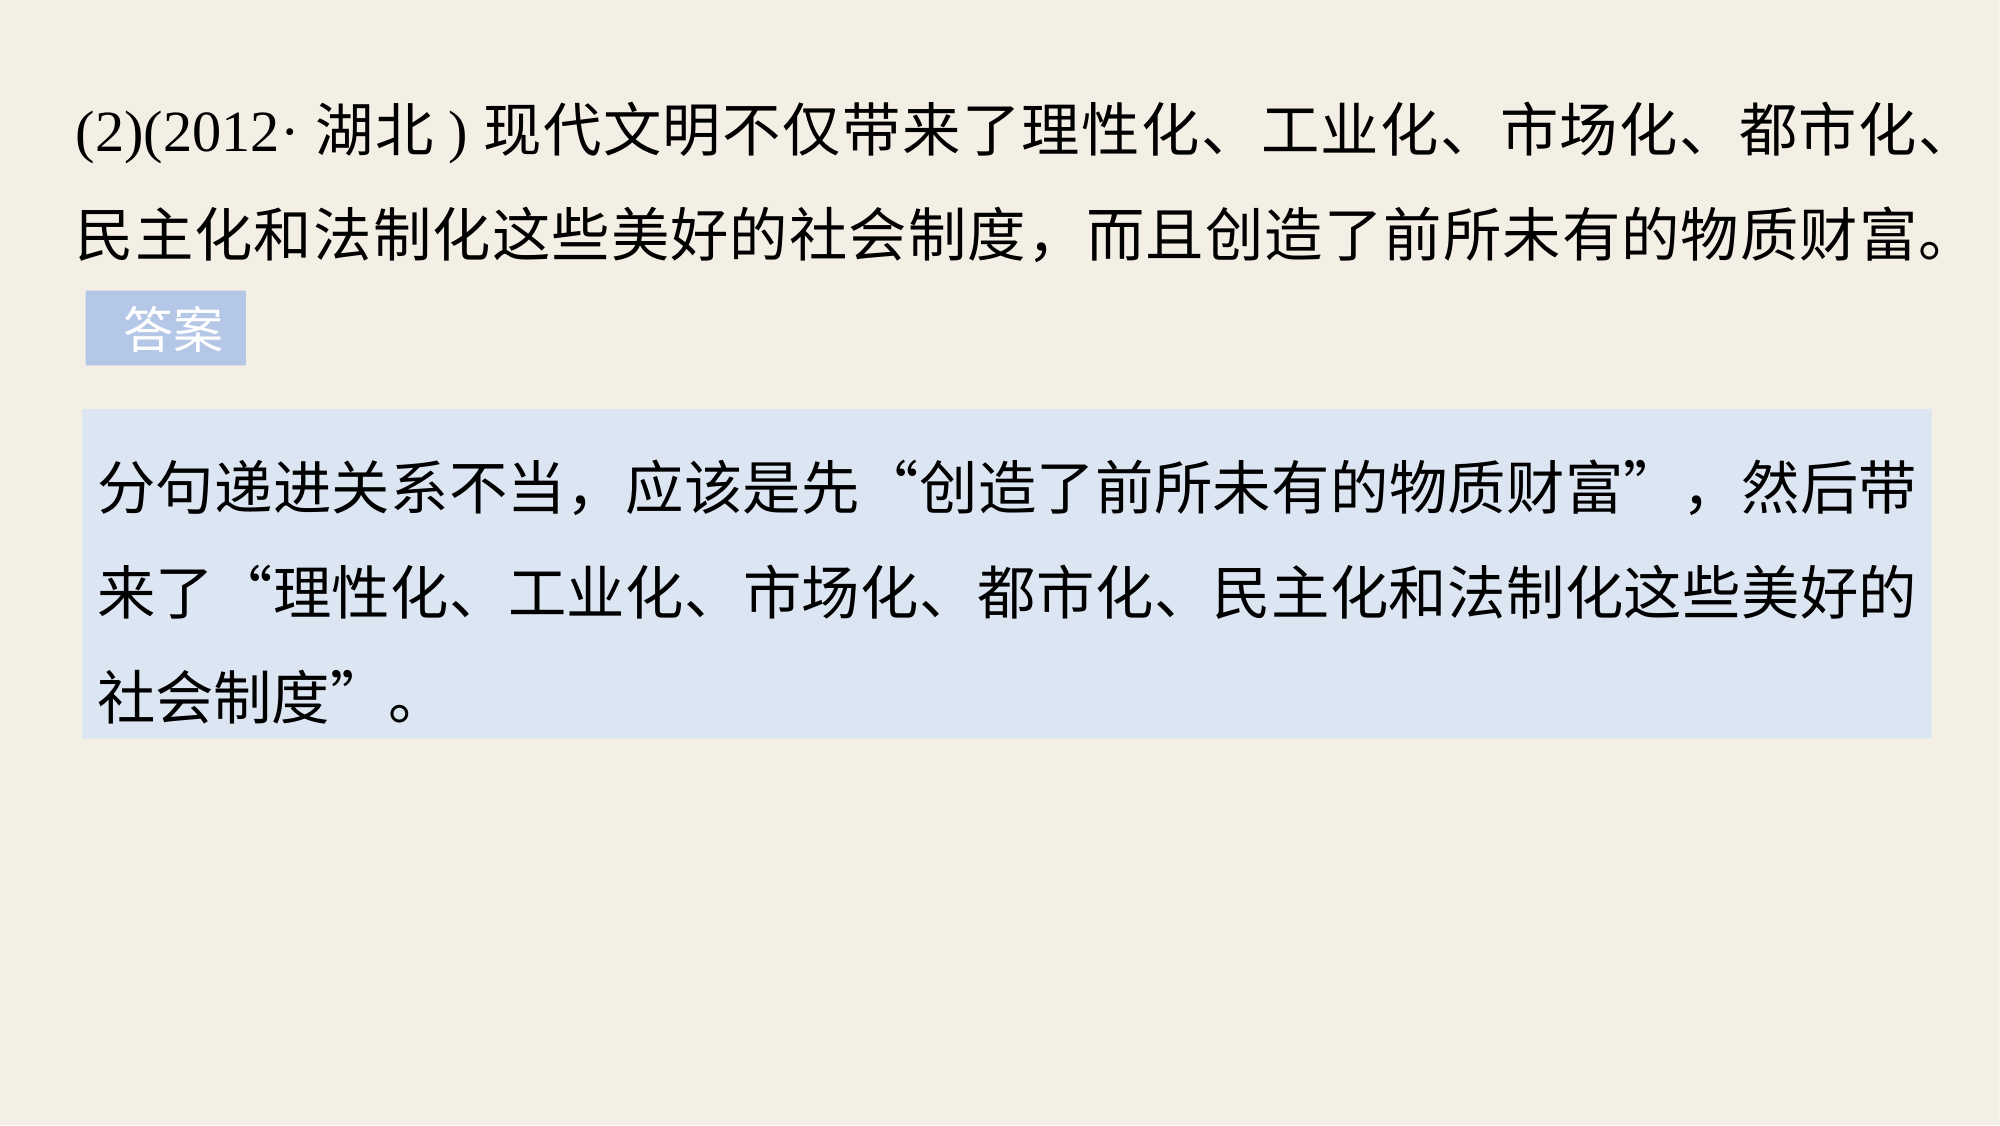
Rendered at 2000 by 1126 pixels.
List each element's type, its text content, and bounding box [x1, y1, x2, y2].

text_box 分句递进关系不当，应该是先“创造了前所未有的物质财富”，然后带来了“理性化、工业化、市场化、都市化、民主化和法制化这些美好的社会制度”。 [82, 409, 1932, 739]
text_box (2)(2012·湖北)现代文明不仅带来了理性化、工业化、市场化、都市化、民主化和法制化这些美好的社会制度，而且创造了前所未有的物质财富。 [55, 48, 1939, 279]
text_box 答案 [85, 290, 246, 366]
